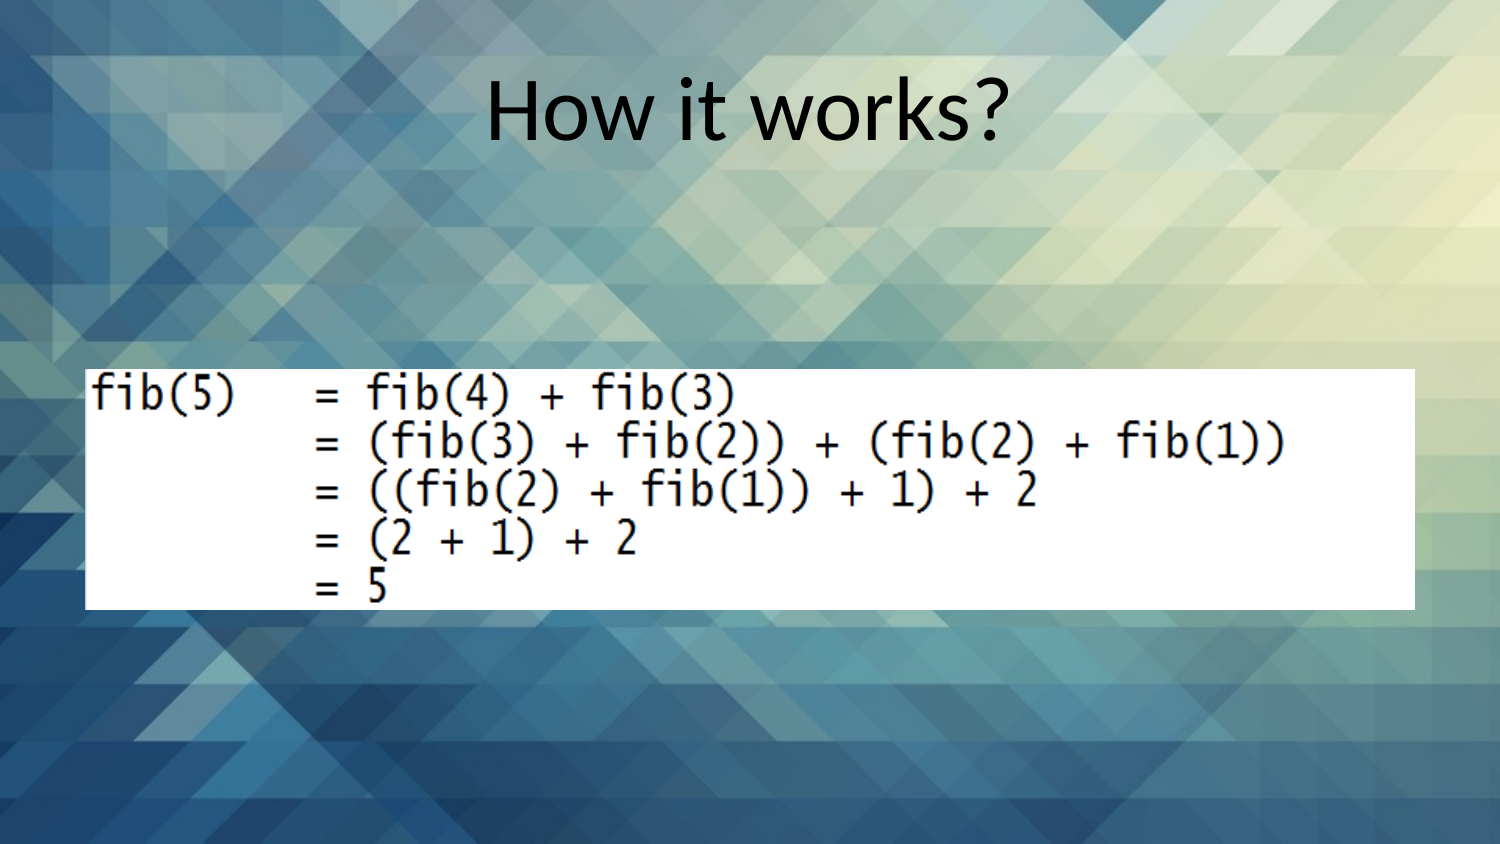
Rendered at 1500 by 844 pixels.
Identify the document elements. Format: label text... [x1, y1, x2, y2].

title How it works? [75, 33, 1425, 175]
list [84, 369, 1416, 610]
picture [0, 0, 1500, 844]
